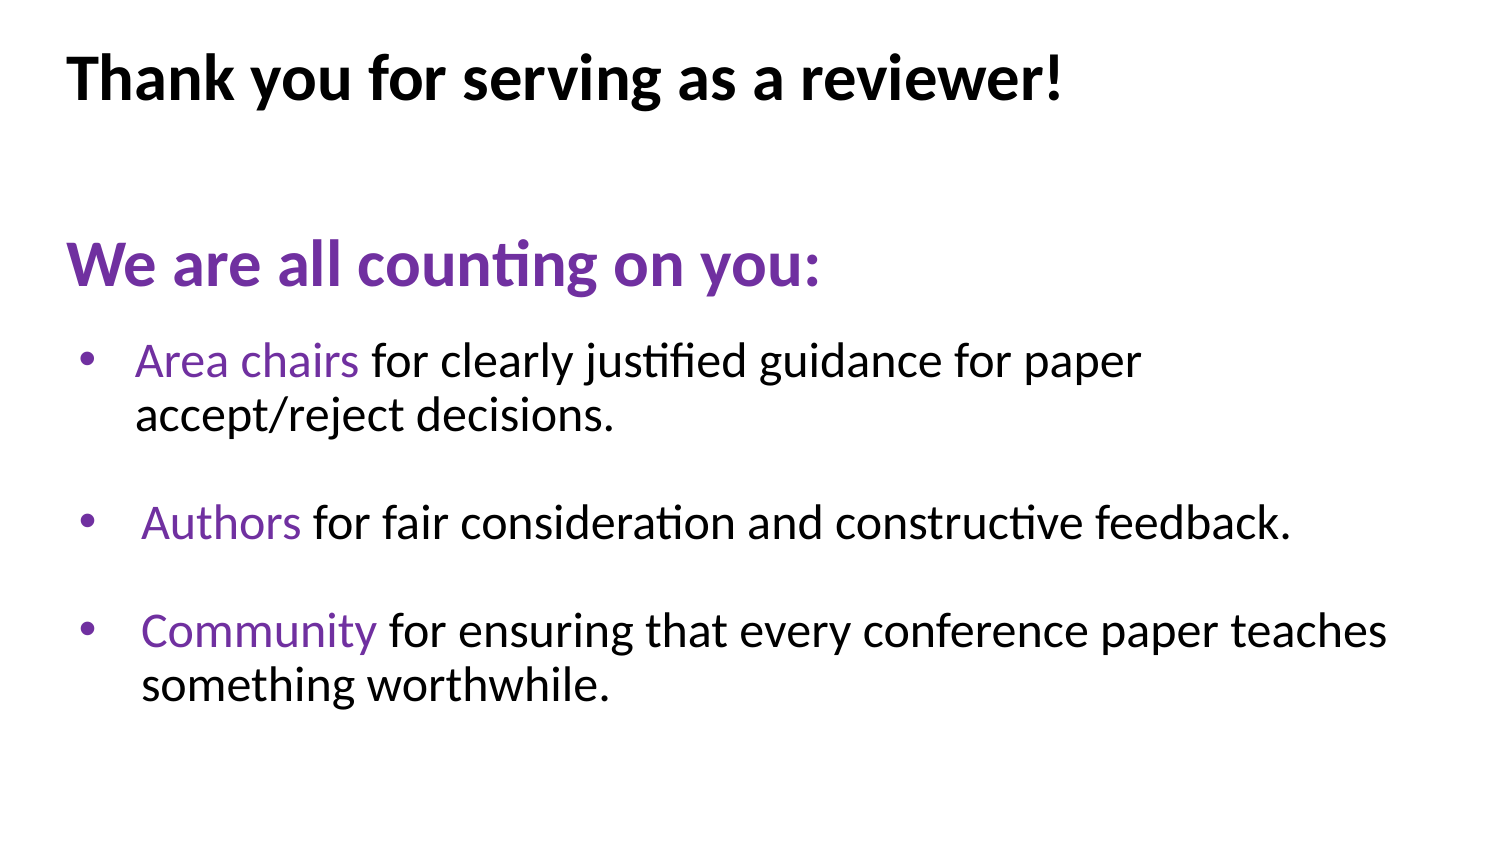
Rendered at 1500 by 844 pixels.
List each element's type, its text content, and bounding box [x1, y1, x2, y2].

list We are all counting on you: Area chairs for clearly justified guidance for paper accept/reject decisions. Authors for fair consideration and constructive feedback. Community for ensuring that every conference paper teaches something worthwhile. [51, 214, 1407, 775]
title Thank you for serving as a reviewer! [51, 27, 1449, 122]
